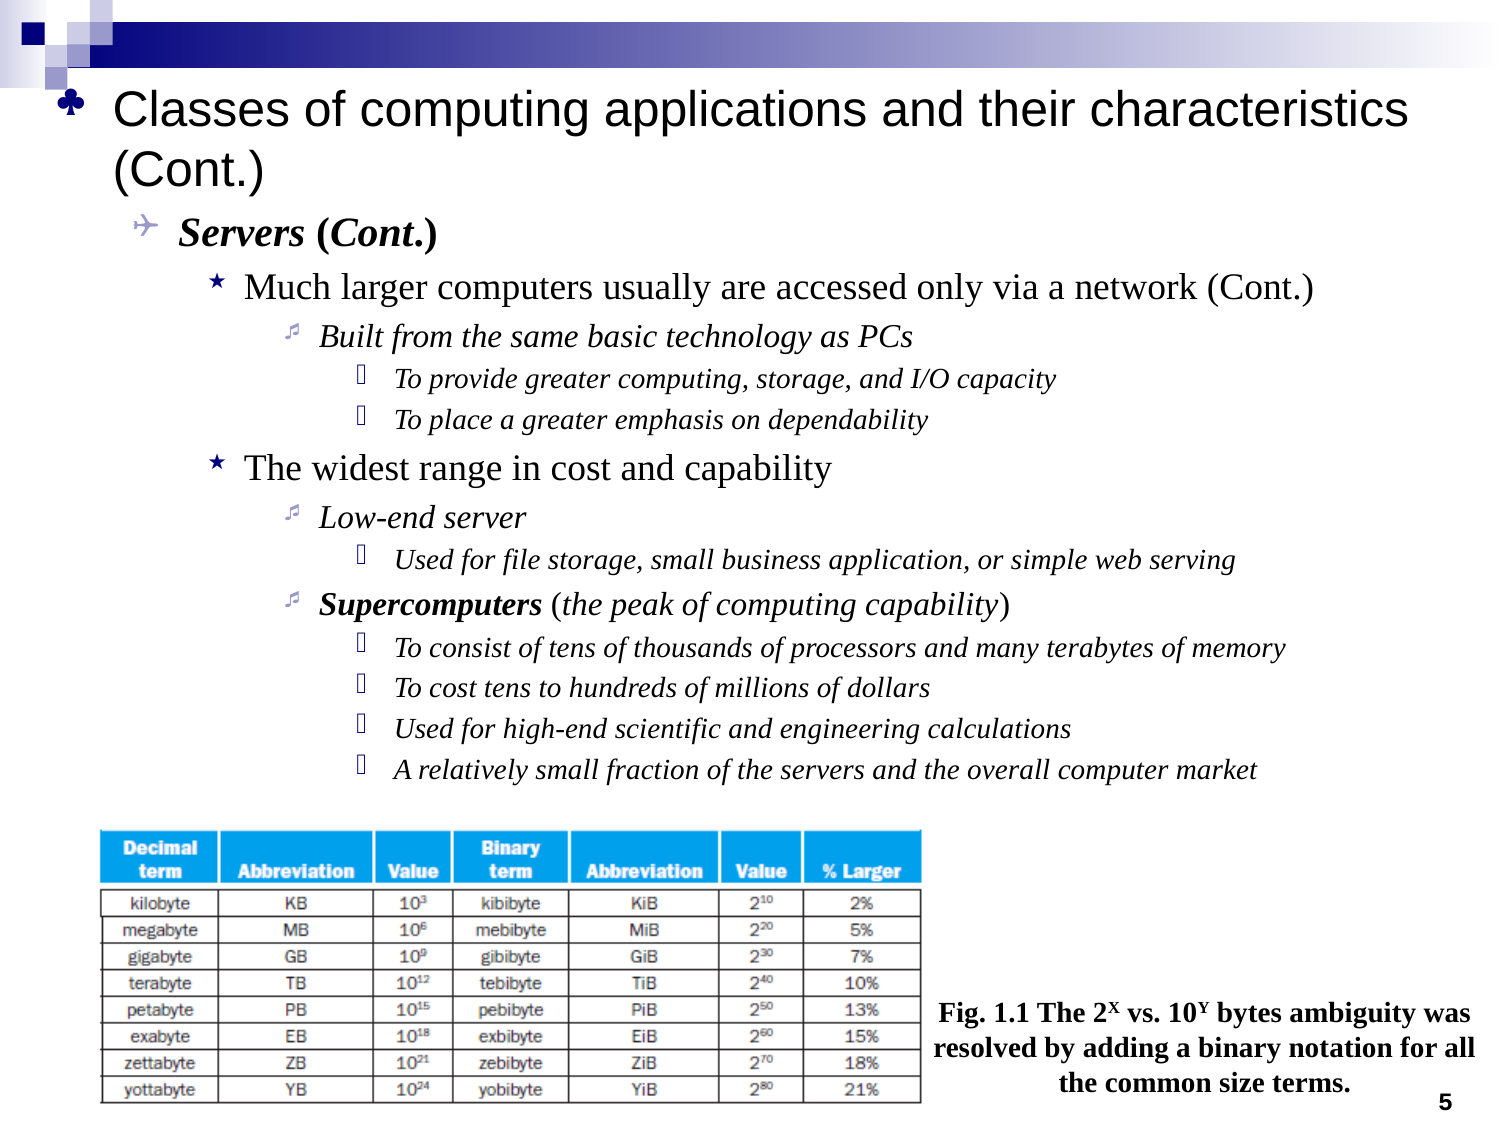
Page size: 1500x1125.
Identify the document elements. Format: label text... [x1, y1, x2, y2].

picture [90, 822, 928, 1110]
slide_number 5 [1393, 1082, 1498, 1118]
text_box Fig. 1.1 The 2X vs. 10Y bytes ambiguity was resolved by adding a binary notation for all the common size terms. [933, 993, 1483, 1099]
list Classes of computing applications and their characteristics (Cont.) Servers (Cont.) Much larger computers usually are accessed only via a network (Cont.) Built from the same basic technology as PCs To provide greater computing, storage, and I/O capacity To place a greater emphasis on dependability The widest range in cost and capability Low-end server Used for file storage, small business application, or simple web serving Supercomputers (the peak of computing capability) To consist of tens of thousands of processors and many terabytes of memory To cost tens to hundreds of millions of dollars Used for high-end scientific and engineering calculations A relatively small fraction of the servers and the overall computer market [41, 69, 1471, 823]
